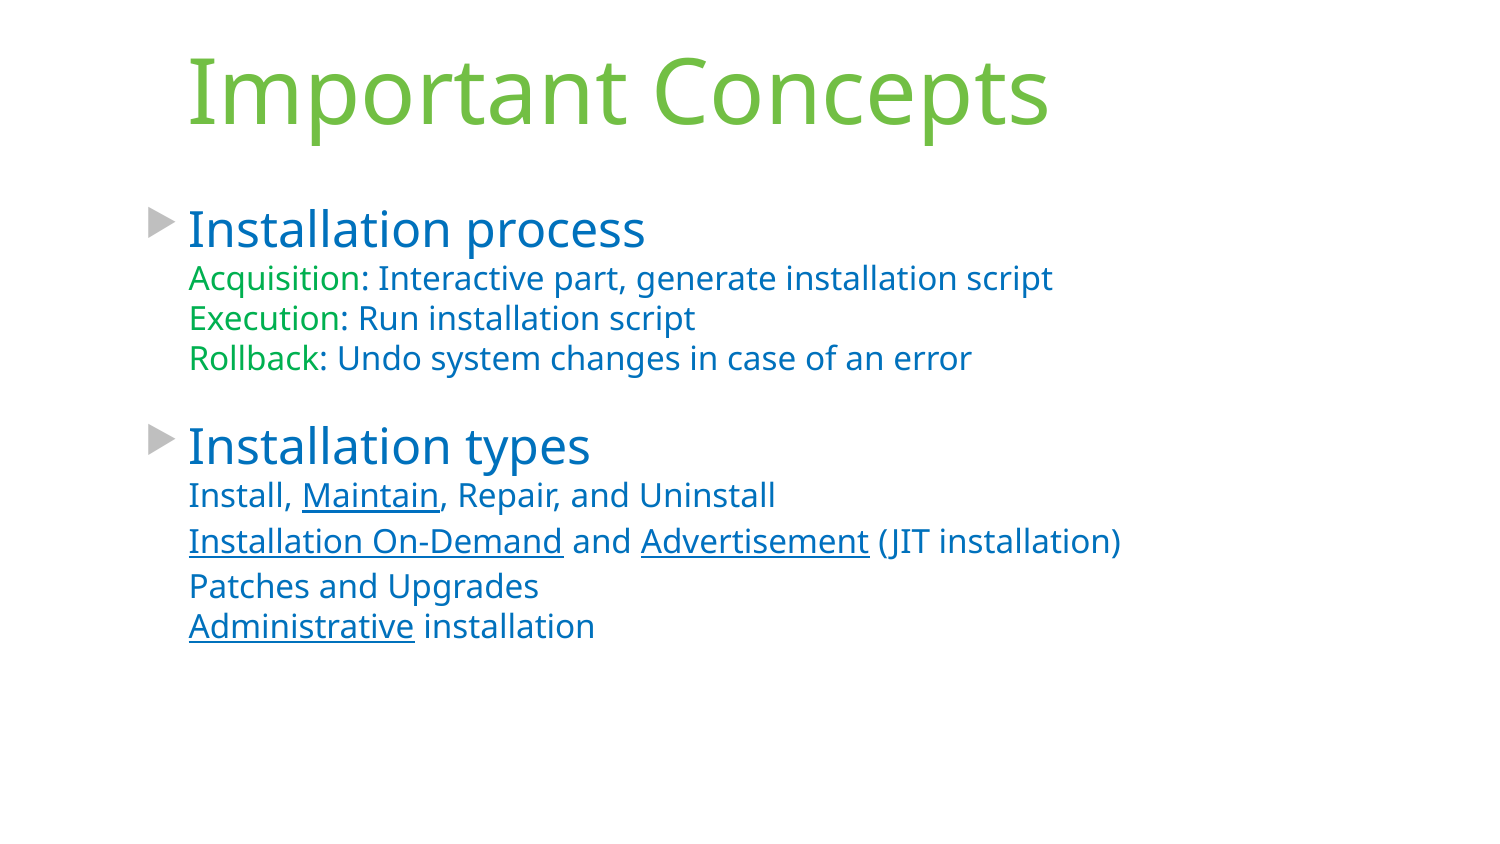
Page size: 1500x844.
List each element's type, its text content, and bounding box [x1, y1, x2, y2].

title Important Concepts [187, 32, 1459, 144]
list Installation process Acquisition: Interactive part, generate installation script Execution: Run installation script Rollback: Undo system changes in case of an error Installation types Install, Maintain, Repair, and Uninstall Installation On-Demand and Advertisement (JIT installation) Patches and Upgrades Administrative installation [143, 197, 1459, 844]
